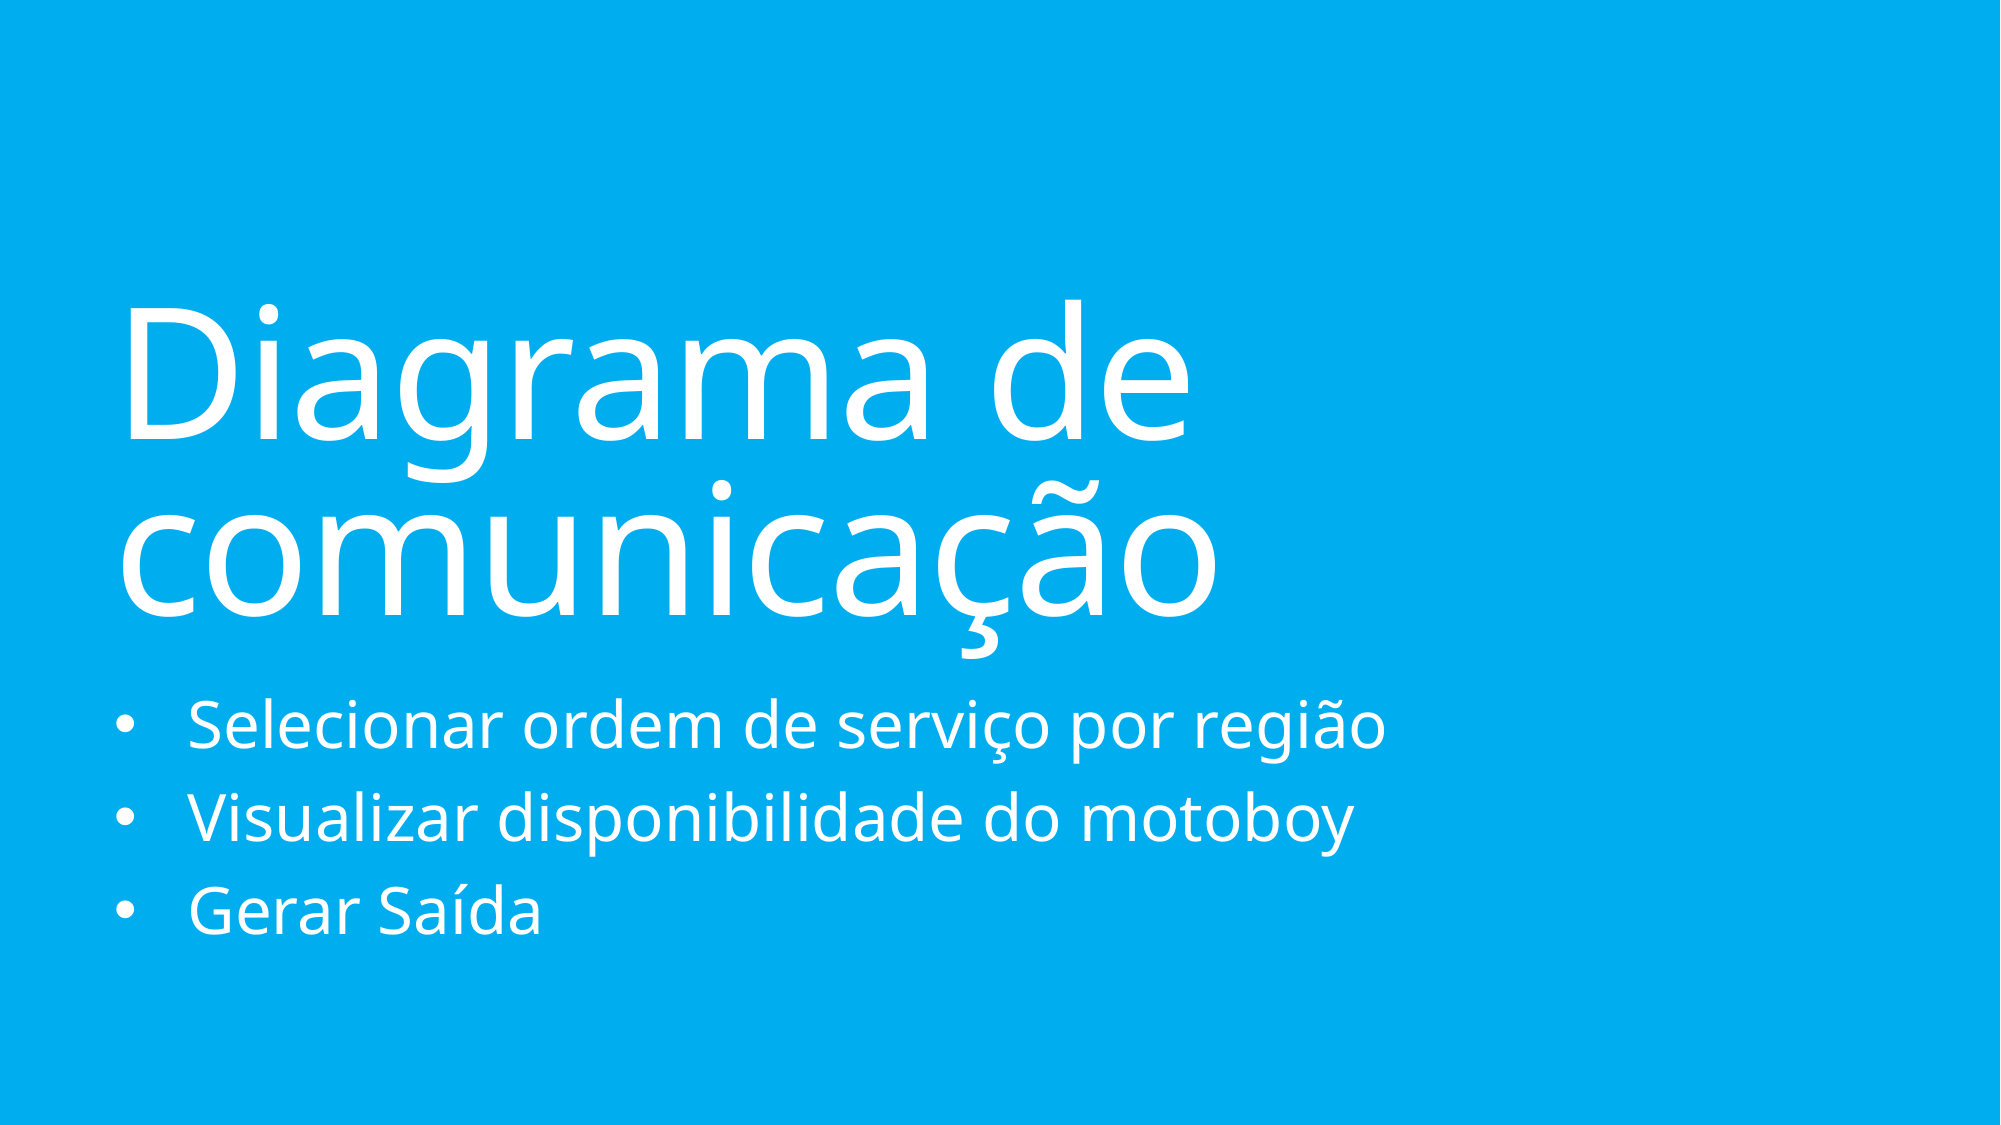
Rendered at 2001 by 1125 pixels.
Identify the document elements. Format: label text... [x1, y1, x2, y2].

title Diagrama de comunicação [98, 108, 2000, 659]
subtitle Selecionar ordem de serviço por região Visualizar disponibilidade do motoboy Gerar Saída [98, 687, 1613, 958]
